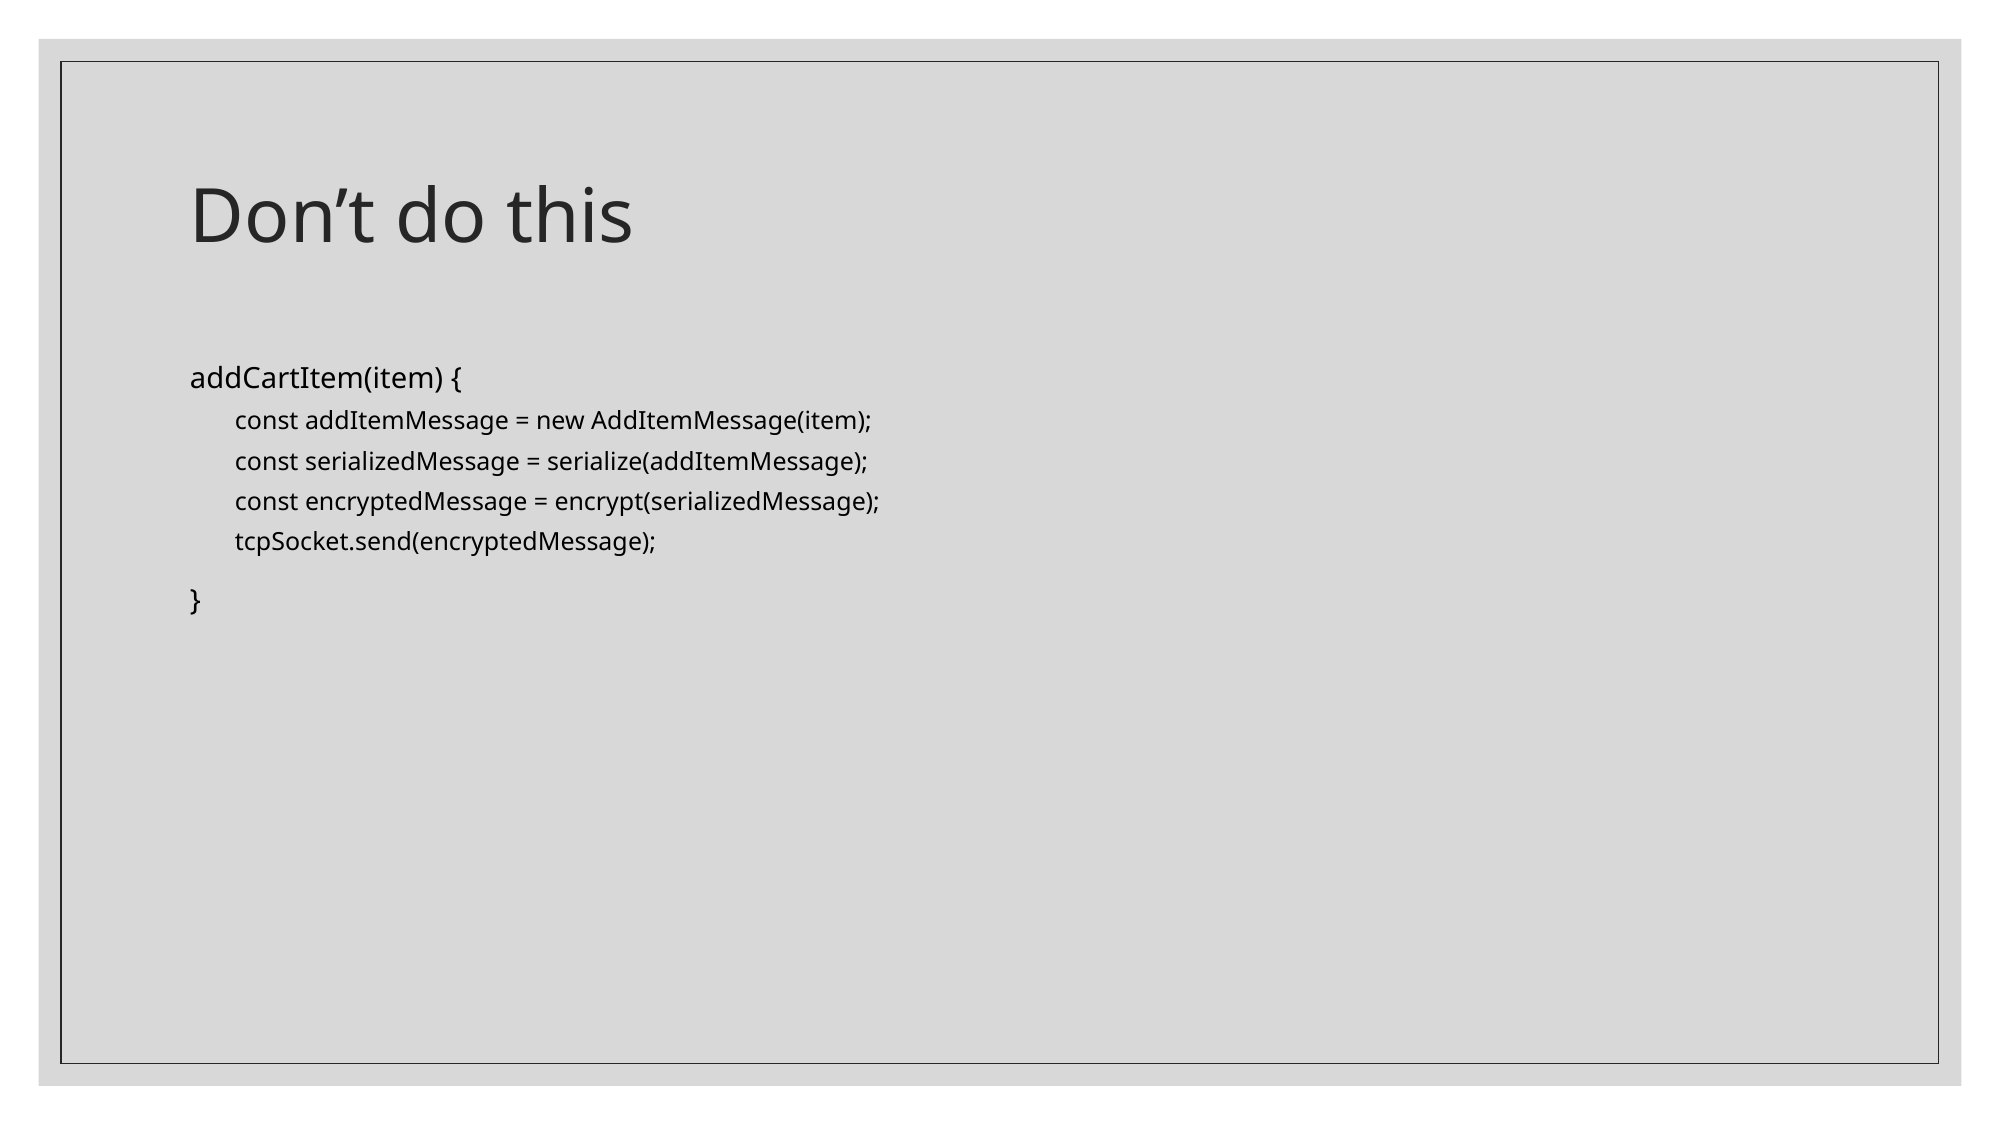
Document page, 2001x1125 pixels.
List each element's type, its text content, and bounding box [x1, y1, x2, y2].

list addCartItem(item) { const addItemMessage = new AddItemMessage(item); const serializedMessage = serialize(addItemMessage); const encryptedMessage = encrypt(serializedMessage); tcpSocket.send(encryptedMessage); } [174, 345, 1825, 977]
title Don’t do this [174, 105, 1825, 331]
